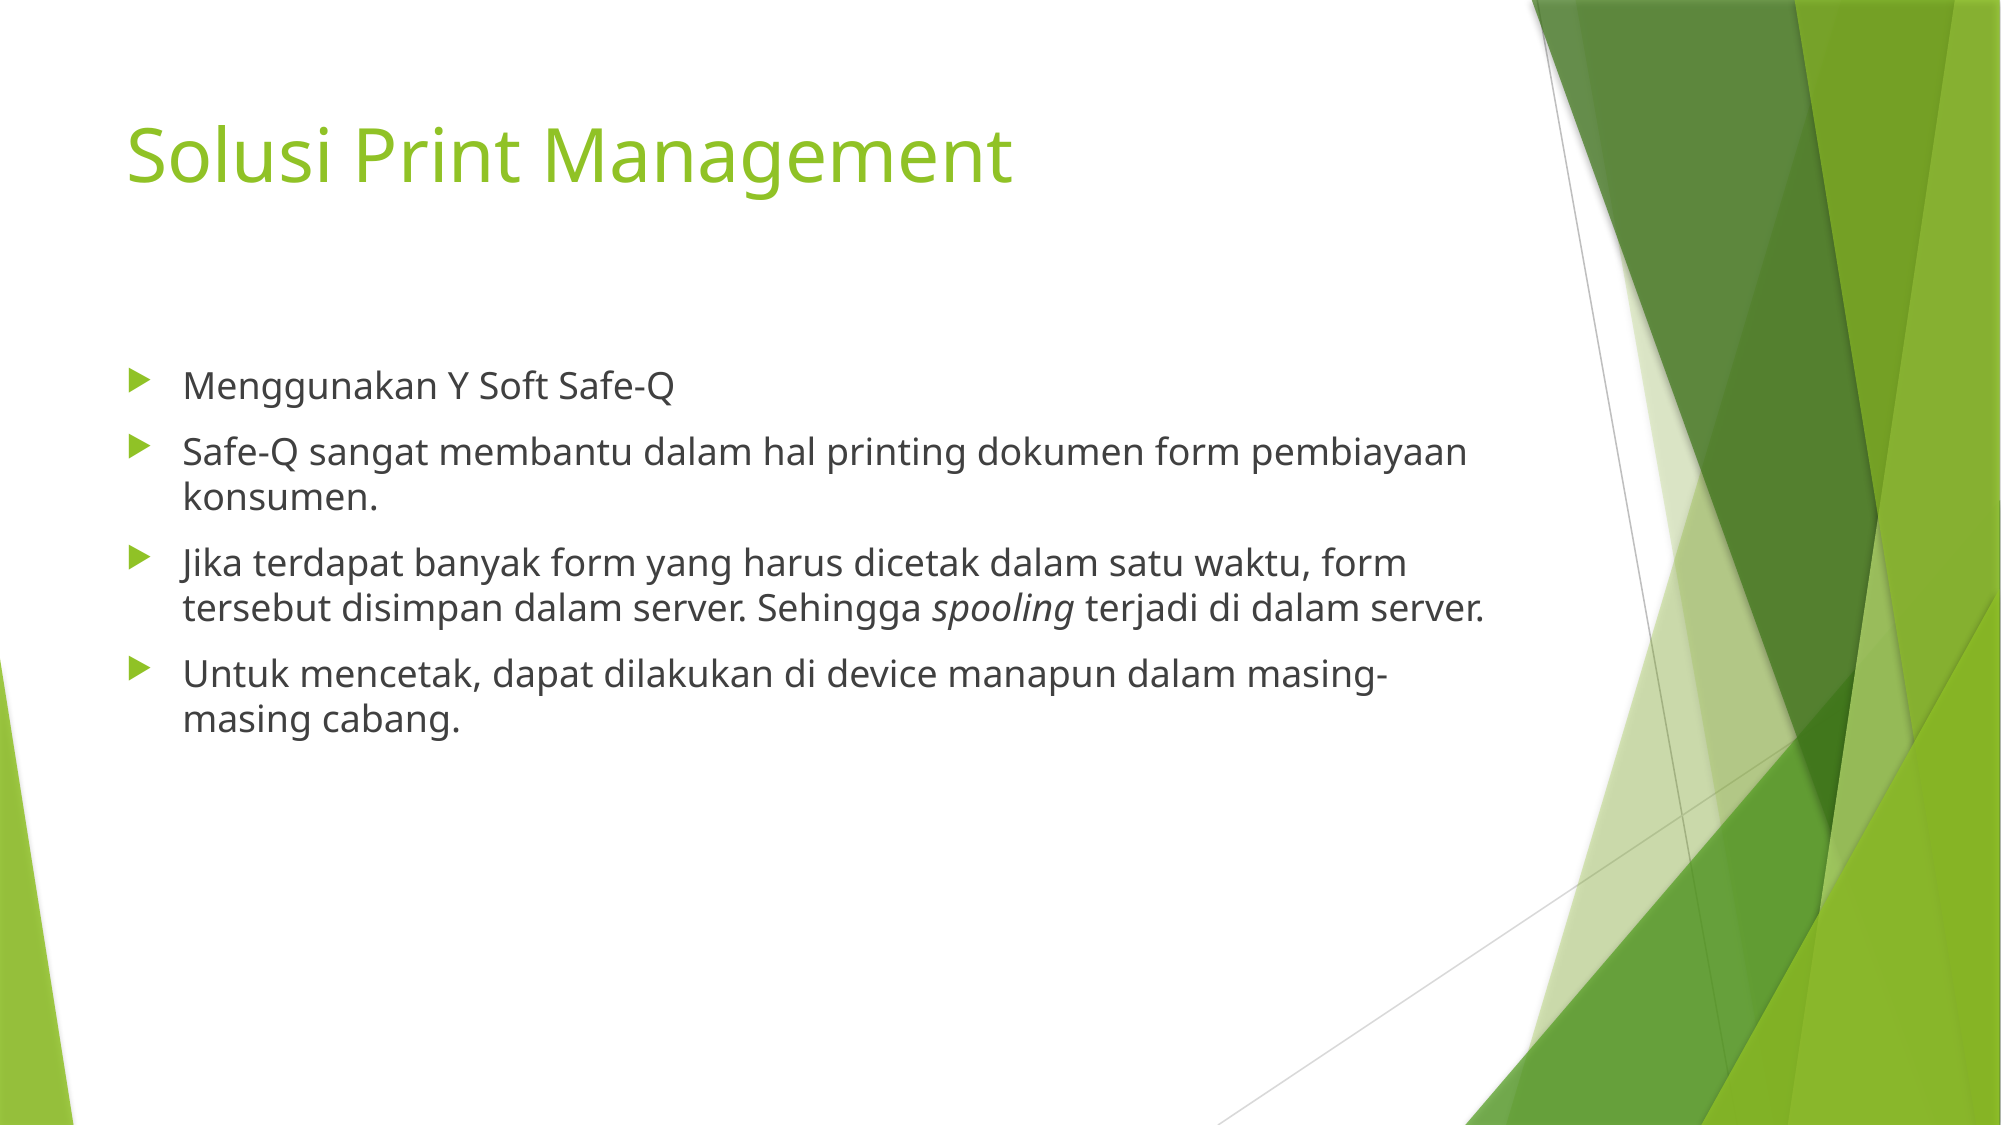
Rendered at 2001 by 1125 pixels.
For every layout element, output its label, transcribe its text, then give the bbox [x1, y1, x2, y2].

list Menggunakan Y Soft Safe-Q Safe-Q sangat membantu dalam hal printing dokumen form pembiayaan konsumen. Jika terdapat banyak form yang harus dicetak dalam satu waktu, form tersebut disimpan dalam server. Sehingga spooling terjadi di dalam server. Untuk mencetak, dapat dilakukan di device manapun dalam masing-masing cabang. [111, 354, 1522, 992]
title Solusi Print Management [111, 99, 1522, 317]
